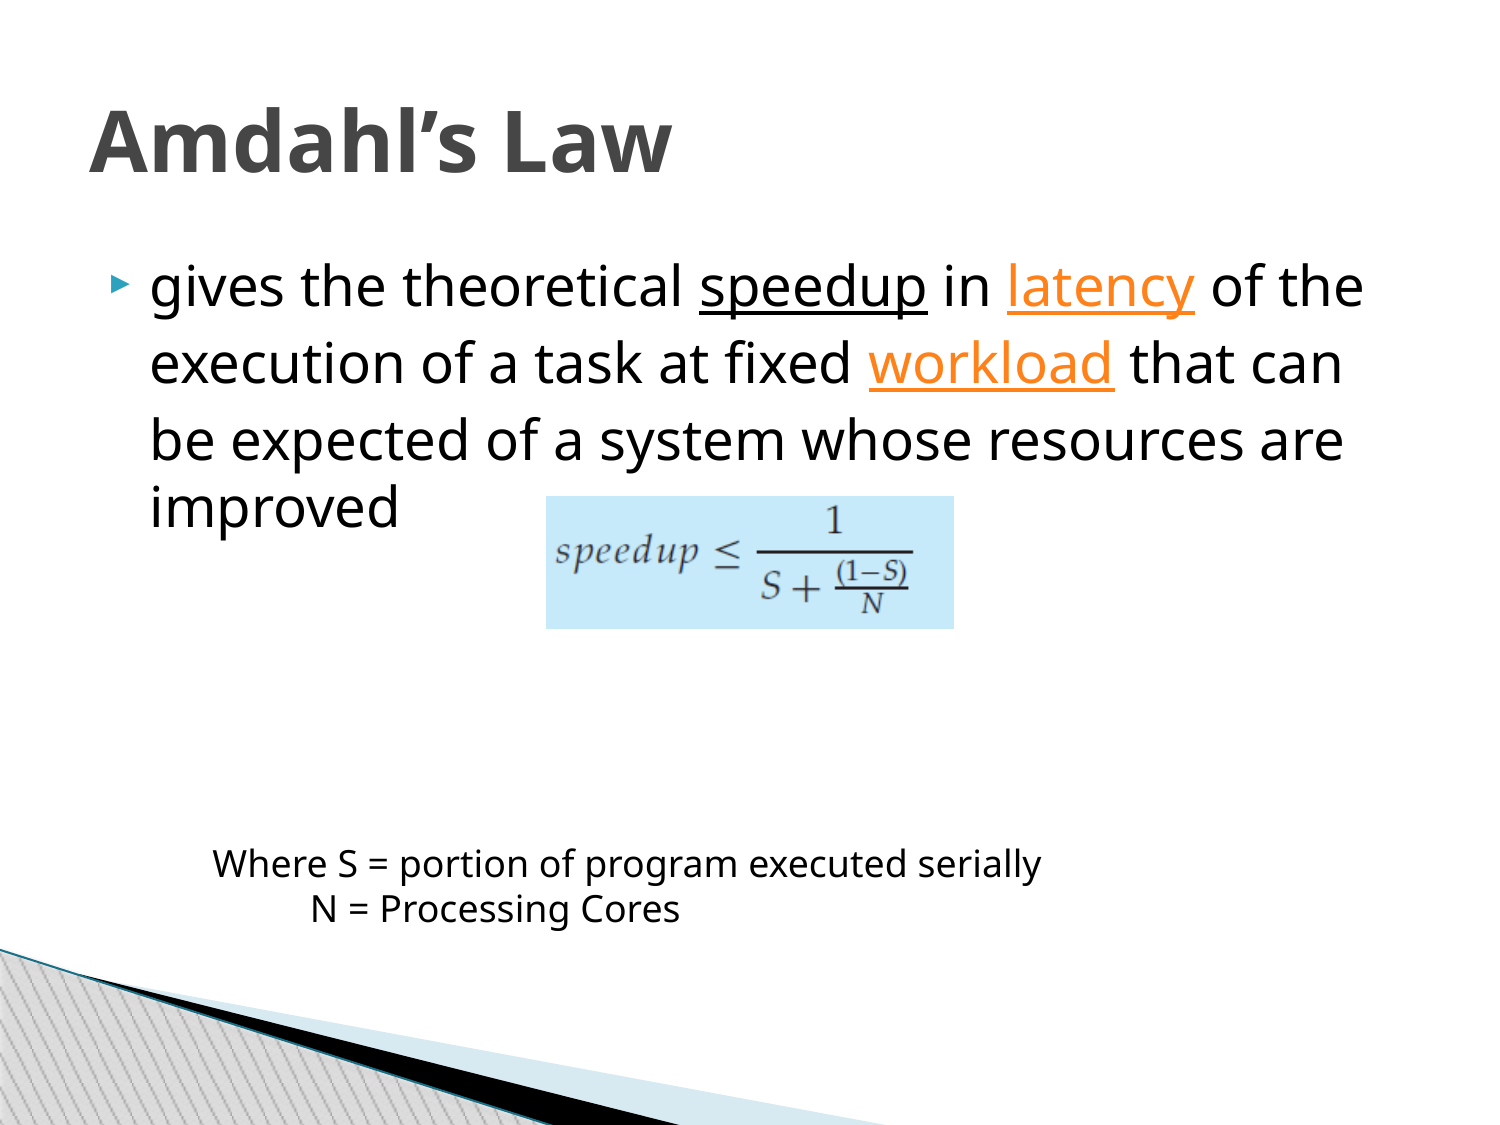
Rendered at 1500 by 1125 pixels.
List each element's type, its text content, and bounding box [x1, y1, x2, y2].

text_box gives the theoretical speedup in latency of the execution of a task at fixed workload that can be expected of a system whose resources are improved [75, 243, 1425, 986]
text_box Amdahl’s Law [75, 45, 1425, 233]
picture [545, 495, 955, 630]
text_box Where S = portion of program executed serially N = Processing Cores [197, 833, 1130, 938]
